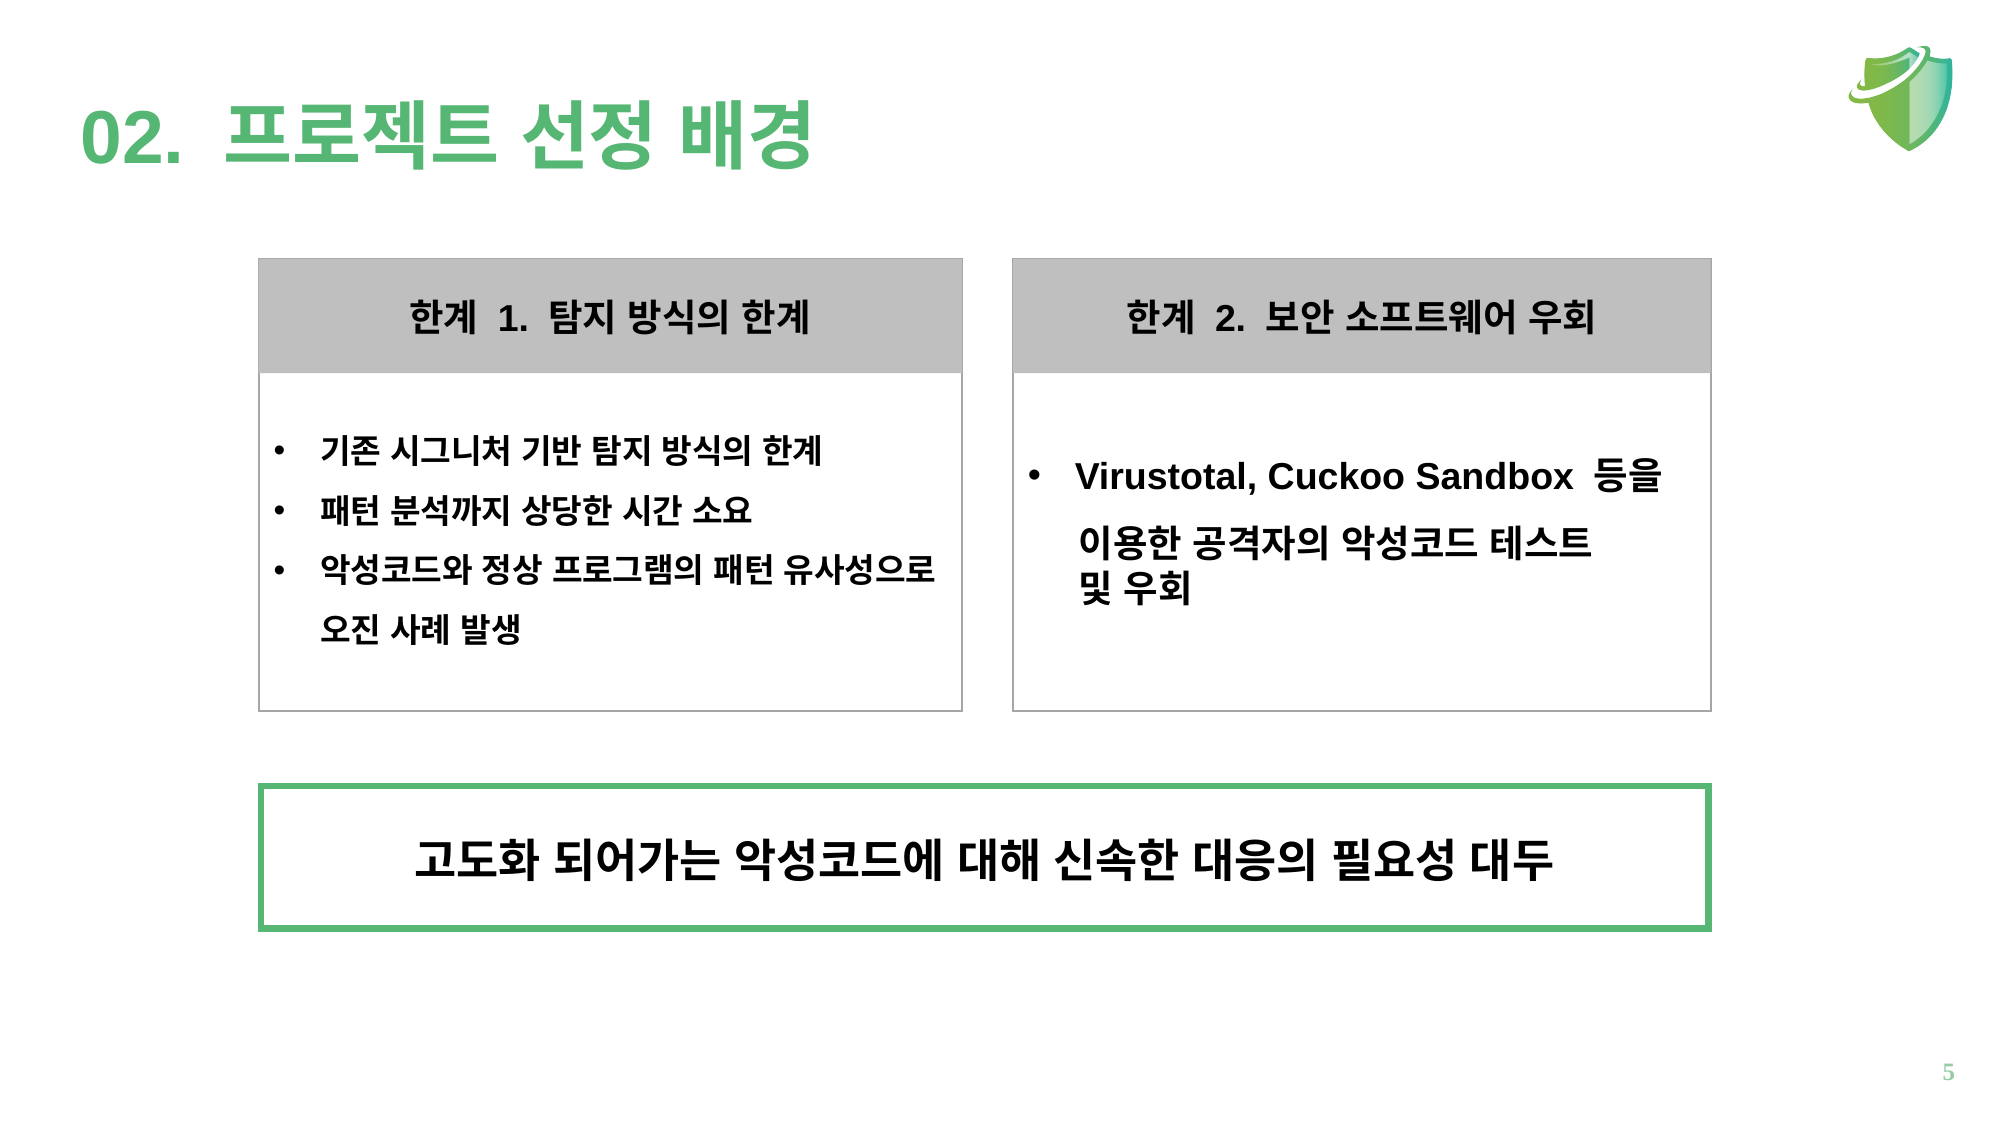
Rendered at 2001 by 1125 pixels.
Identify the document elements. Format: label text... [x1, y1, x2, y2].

title 02. 프로젝트 선정 배경 [65, 65, 1266, 213]
picture [1836, 31, 1971, 166]
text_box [1013, 258, 1711, 711]
slide_number 5 [1520, 1040, 1970, 1101]
text_box [258, 783, 1712, 932]
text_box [258, 258, 962, 711]
text_box 고도화 되어가는 악성코드에 대해 신속한 대응의 필요성 대두 [316, 824, 1653, 895]
